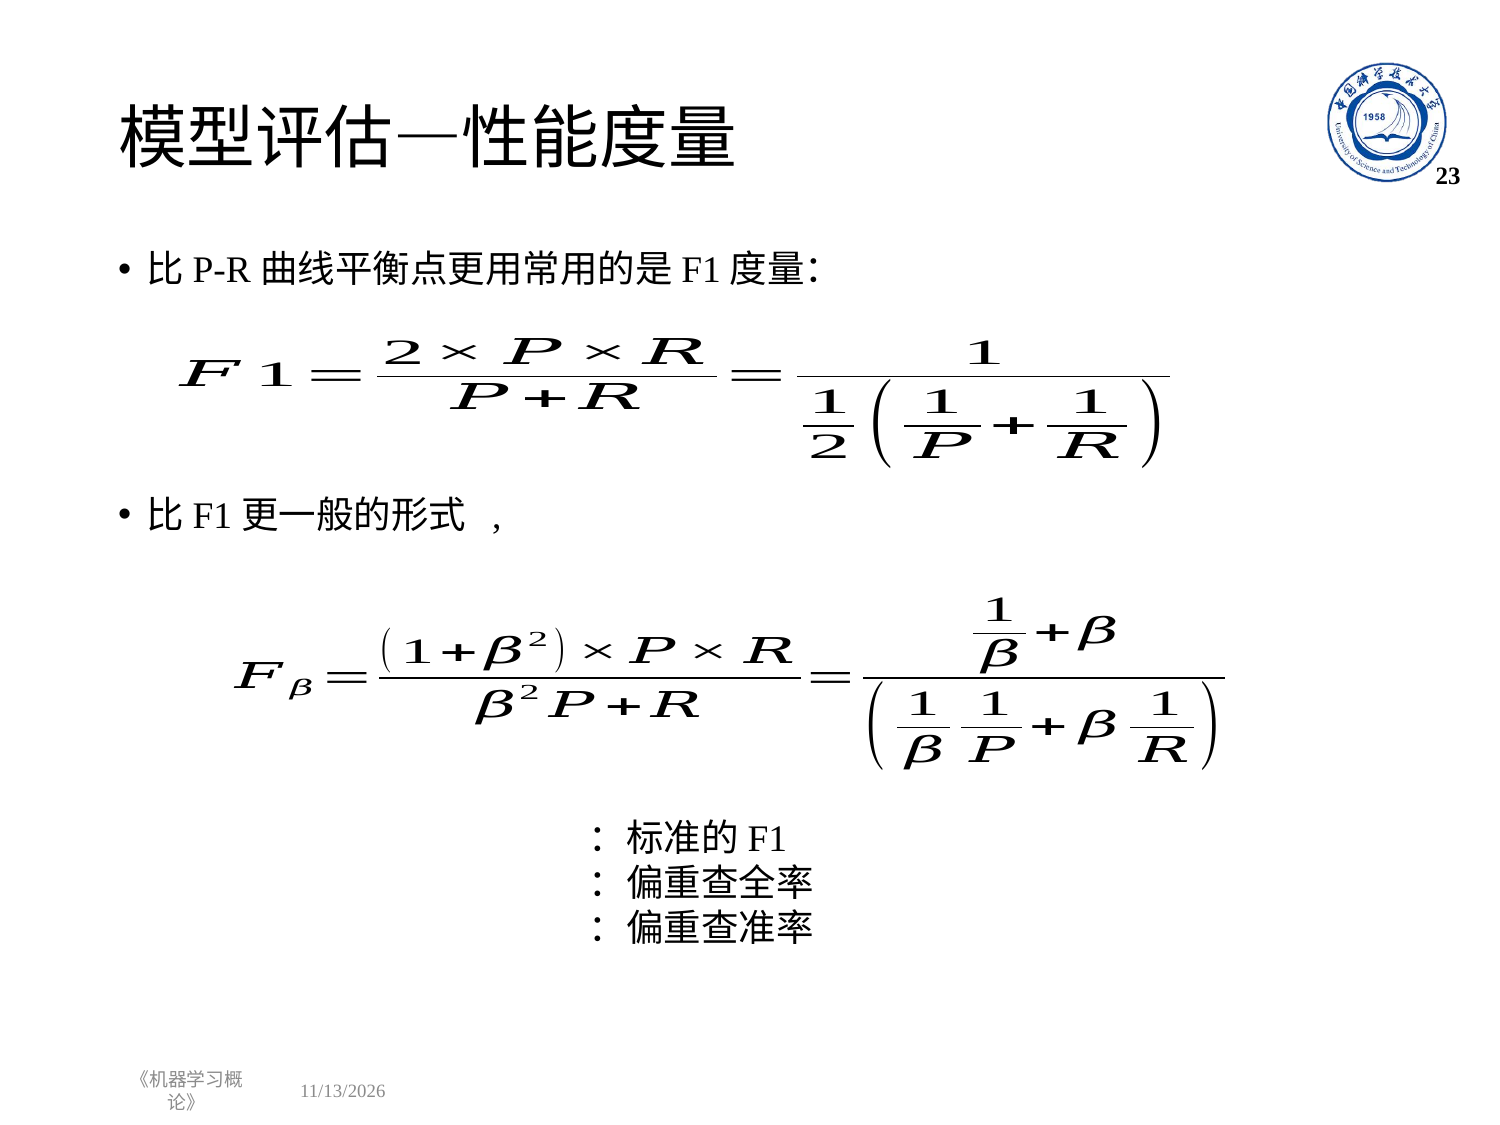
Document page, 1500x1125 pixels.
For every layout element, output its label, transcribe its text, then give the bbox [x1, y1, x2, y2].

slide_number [285, 1068, 422, 1113]
title 模型评估—性能度量 [103, 59, 1397, 221]
picture [1397, 59, 1450, 144]
slide_number 23 [1372, 144, 1476, 205]
footer 《机器学习概论》 [104, 1068, 270, 1113]
